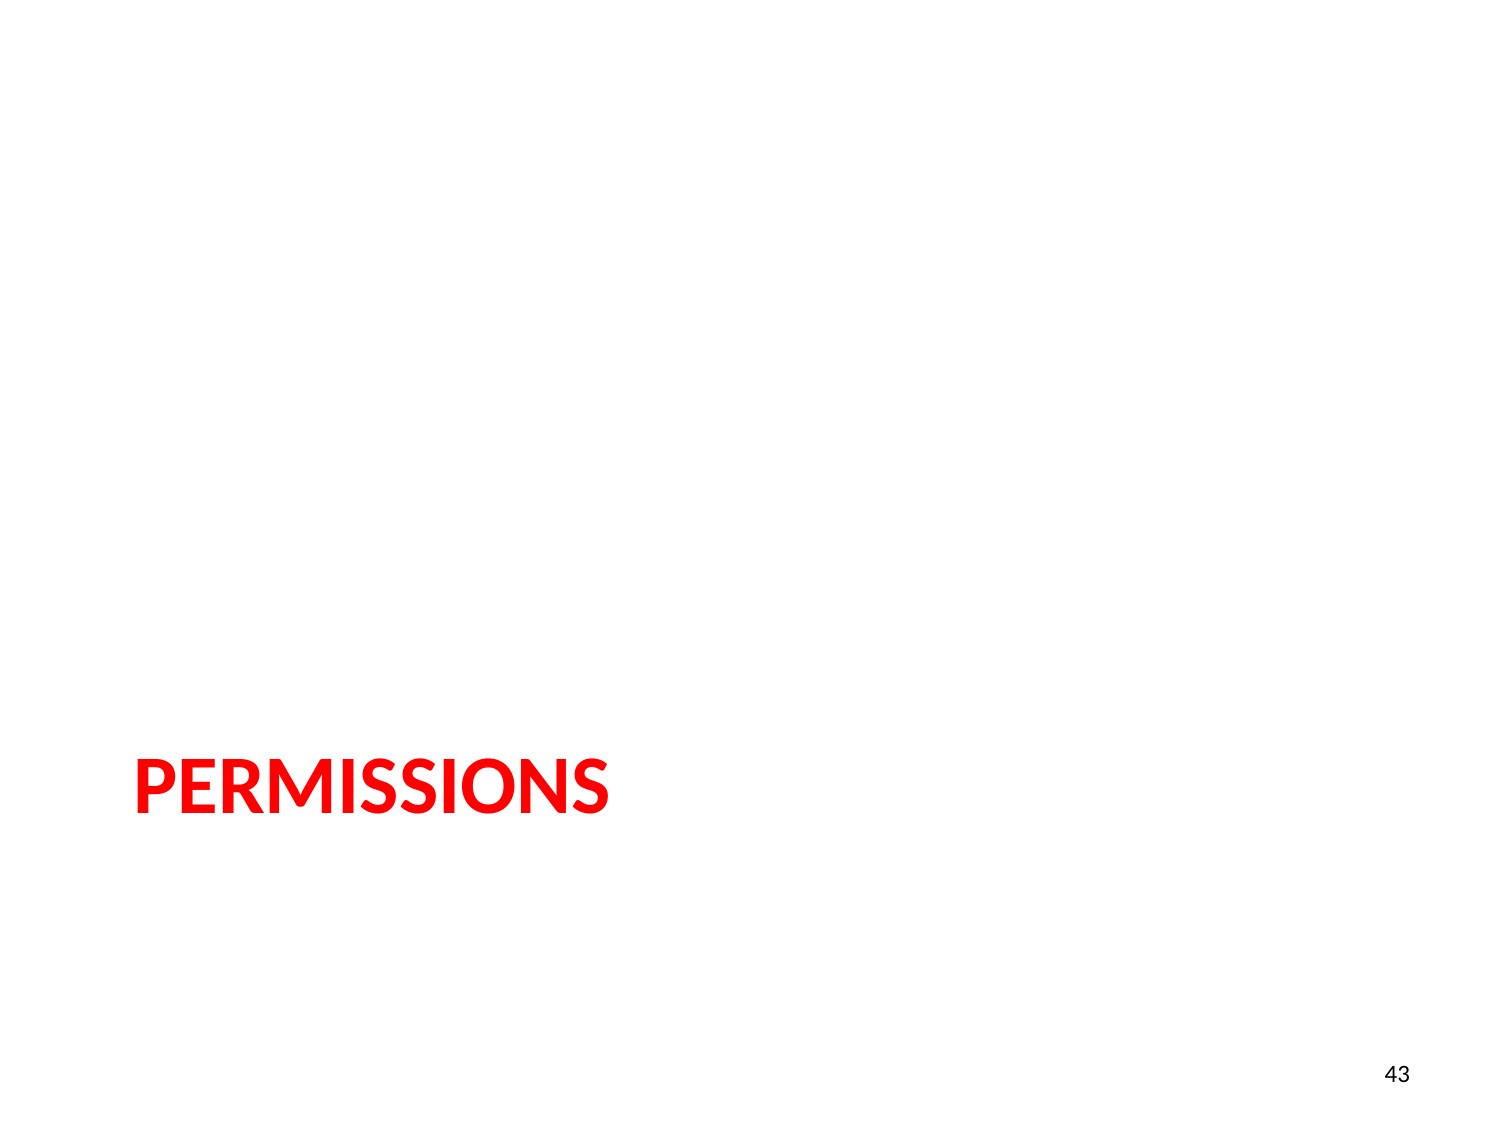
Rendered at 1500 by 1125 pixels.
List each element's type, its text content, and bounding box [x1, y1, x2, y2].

title permissions [118, 722, 1394, 947]
slide_number 43 [1074, 1042, 1425, 1103]
